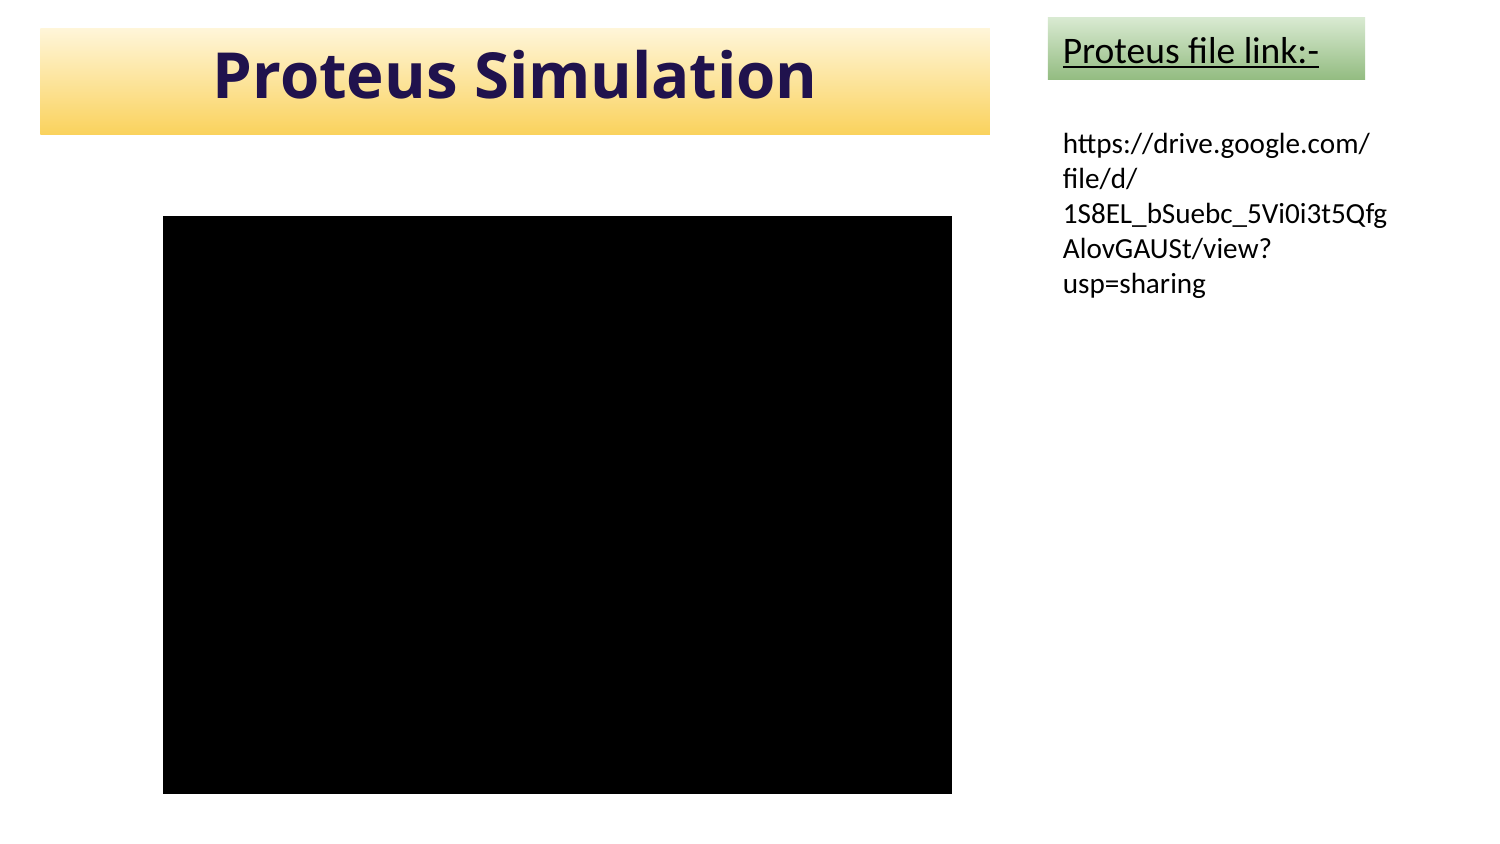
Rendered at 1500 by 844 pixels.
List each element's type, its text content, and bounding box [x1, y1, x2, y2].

picture [163, 216, 952, 794]
text_box https://drive.google.com/file/d/1S8EL_bSuebc_5Vi0i3t5QfgAlovGAUSt/view?usp=sharing [1047, 109, 1414, 266]
list Proteus Simulation [40, 28, 991, 135]
text_box Proteus file link:- [1047, 17, 1366, 80]
